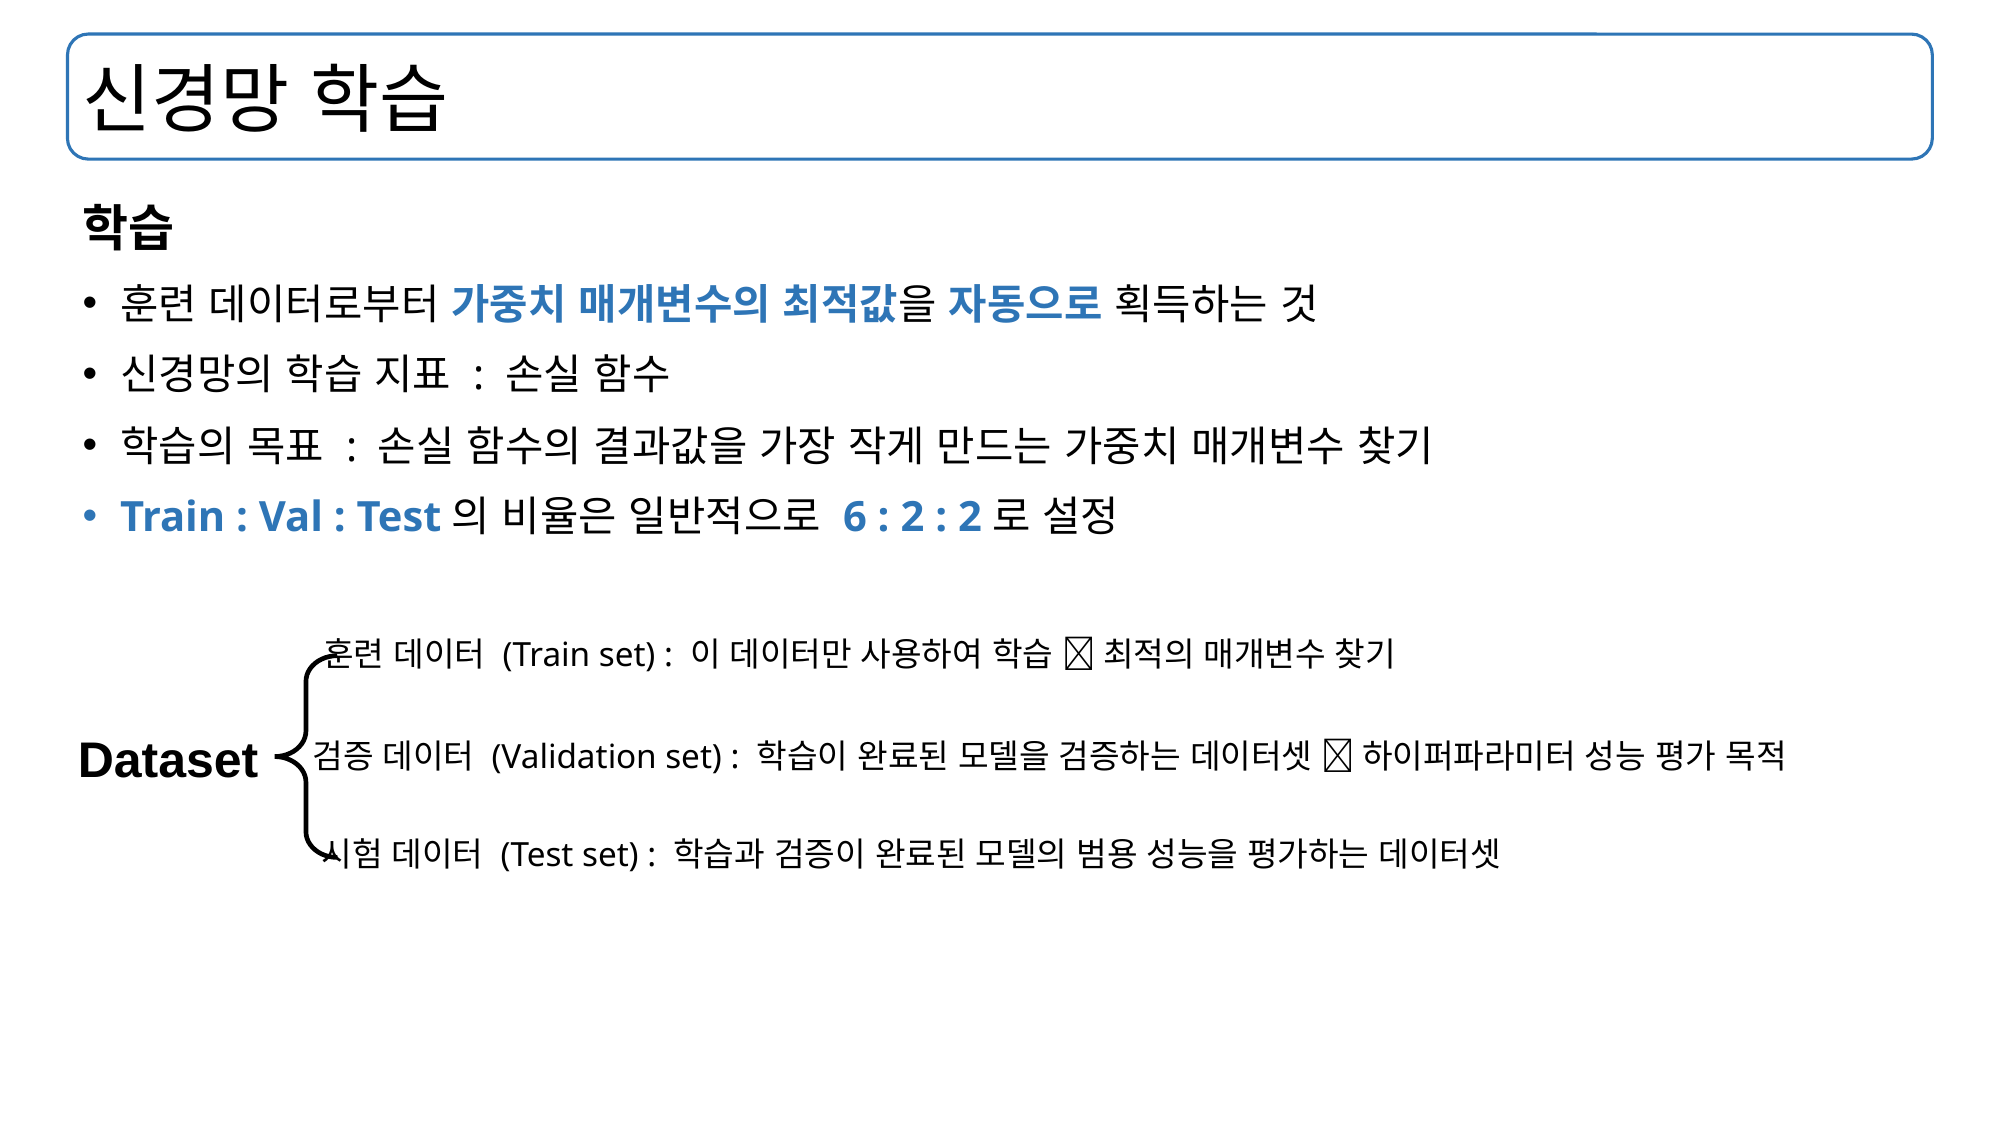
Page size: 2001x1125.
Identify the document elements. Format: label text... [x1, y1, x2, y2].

list 학습 훈련 데이터로부터 가중치 매개변수의 최적값을 자동으로 획득하는 것 신경망의 학습 지표 : 손실 함수 학습의 목표 : 손실 함수의 결과값을 가장 작게 만드는 가중치 매개변수 찾기 Train : Val : Test의 비율은 일반적으로 6 : 2 : 2로 설정 [67, 189, 1933, 1019]
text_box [61, 625, 1762, 882]
title 신경망 학습 [67, 34, 1933, 160]
